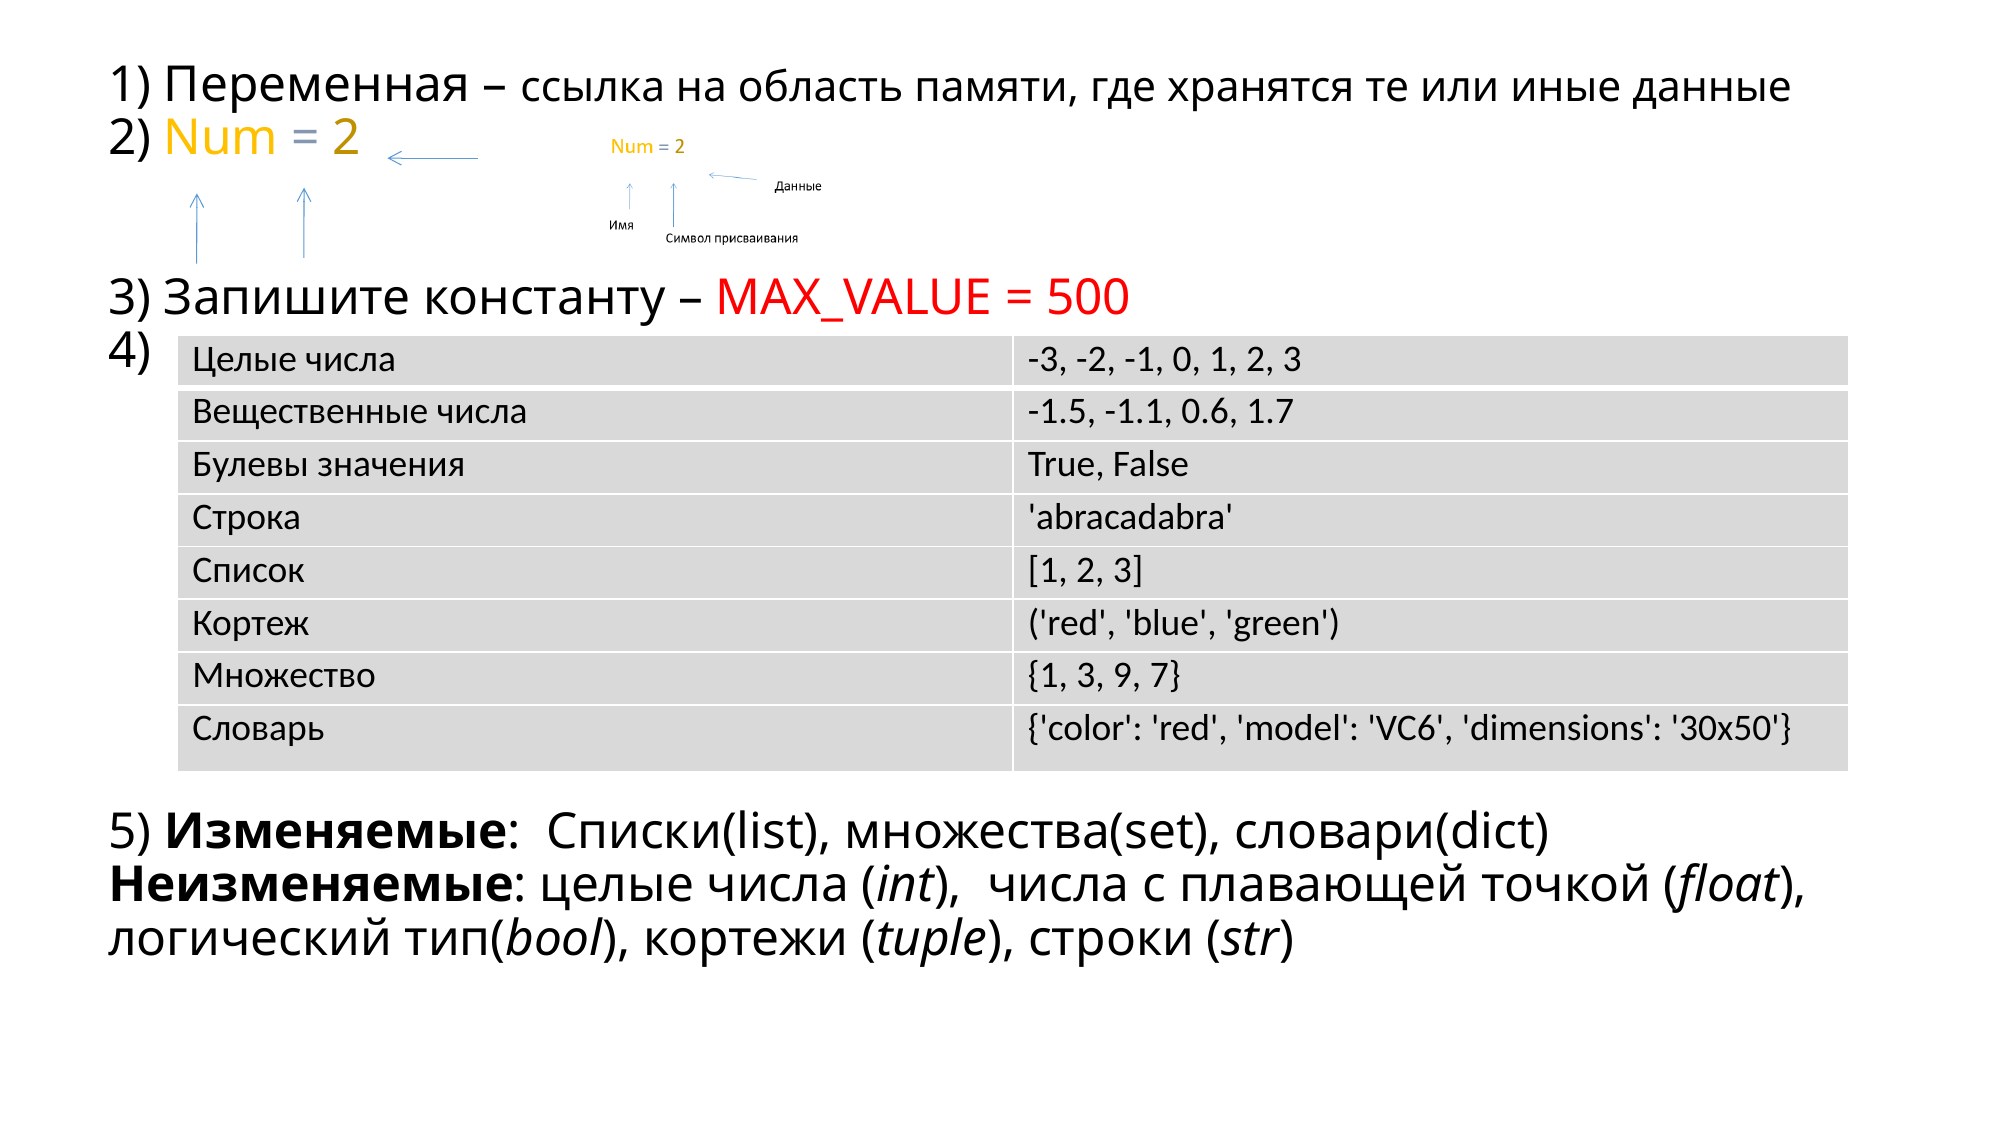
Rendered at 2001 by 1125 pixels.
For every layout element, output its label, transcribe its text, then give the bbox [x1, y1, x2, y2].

table_cell Список [178, 547, 1012, 598]
table_cell Словарь [178, 706, 1012, 771]
table_cell Вещественные числа [178, 391, 1012, 440]
table_cell True, False [1014, 442, 1848, 493]
table_cell [1, 2, 3] [1014, 547, 1848, 598]
table_cell Строка [178, 495, 1012, 546]
table_cell {1, 3, 9, 7} [1014, 653, 1848, 704]
table_cell 'abracadabra' [1014, 495, 1848, 546]
title 1) Переменная – ссылка на область памяти, где хранятся те или иные данные 2) Num = 2 3) Запишите константу – MAX_VALUE = 500 4) 5) Изменяемые: Списки(list), множества(set), словари(dict) Неизменяемые: целые числа (int), числа с плавающей точкой (float), логический тип(bool), кортежи (tuple), строки (str) [93, 50, 1933, 1090]
table_cell Кортеж [178, 600, 1012, 651]
table_header Целые числа [178, 336, 1012, 385]
table_header -3, -2, -1, 0, 1, 2, 3 [1014, 336, 1848, 385]
table_cell ('red', 'blue', 'green') [1014, 600, 1848, 651]
table_cell -1.5, -1.1, 0.6, 1.7 [1014, 391, 1848, 440]
table_cell {'color': 'red', 'model': 'VC6', 'dimensions': '30x50'} [1014, 706, 1848, 771]
picture [571, 119, 844, 260]
table_cell Множество [178, 653, 1012, 704]
table_cell Булевы значения [178, 442, 1012, 493]
